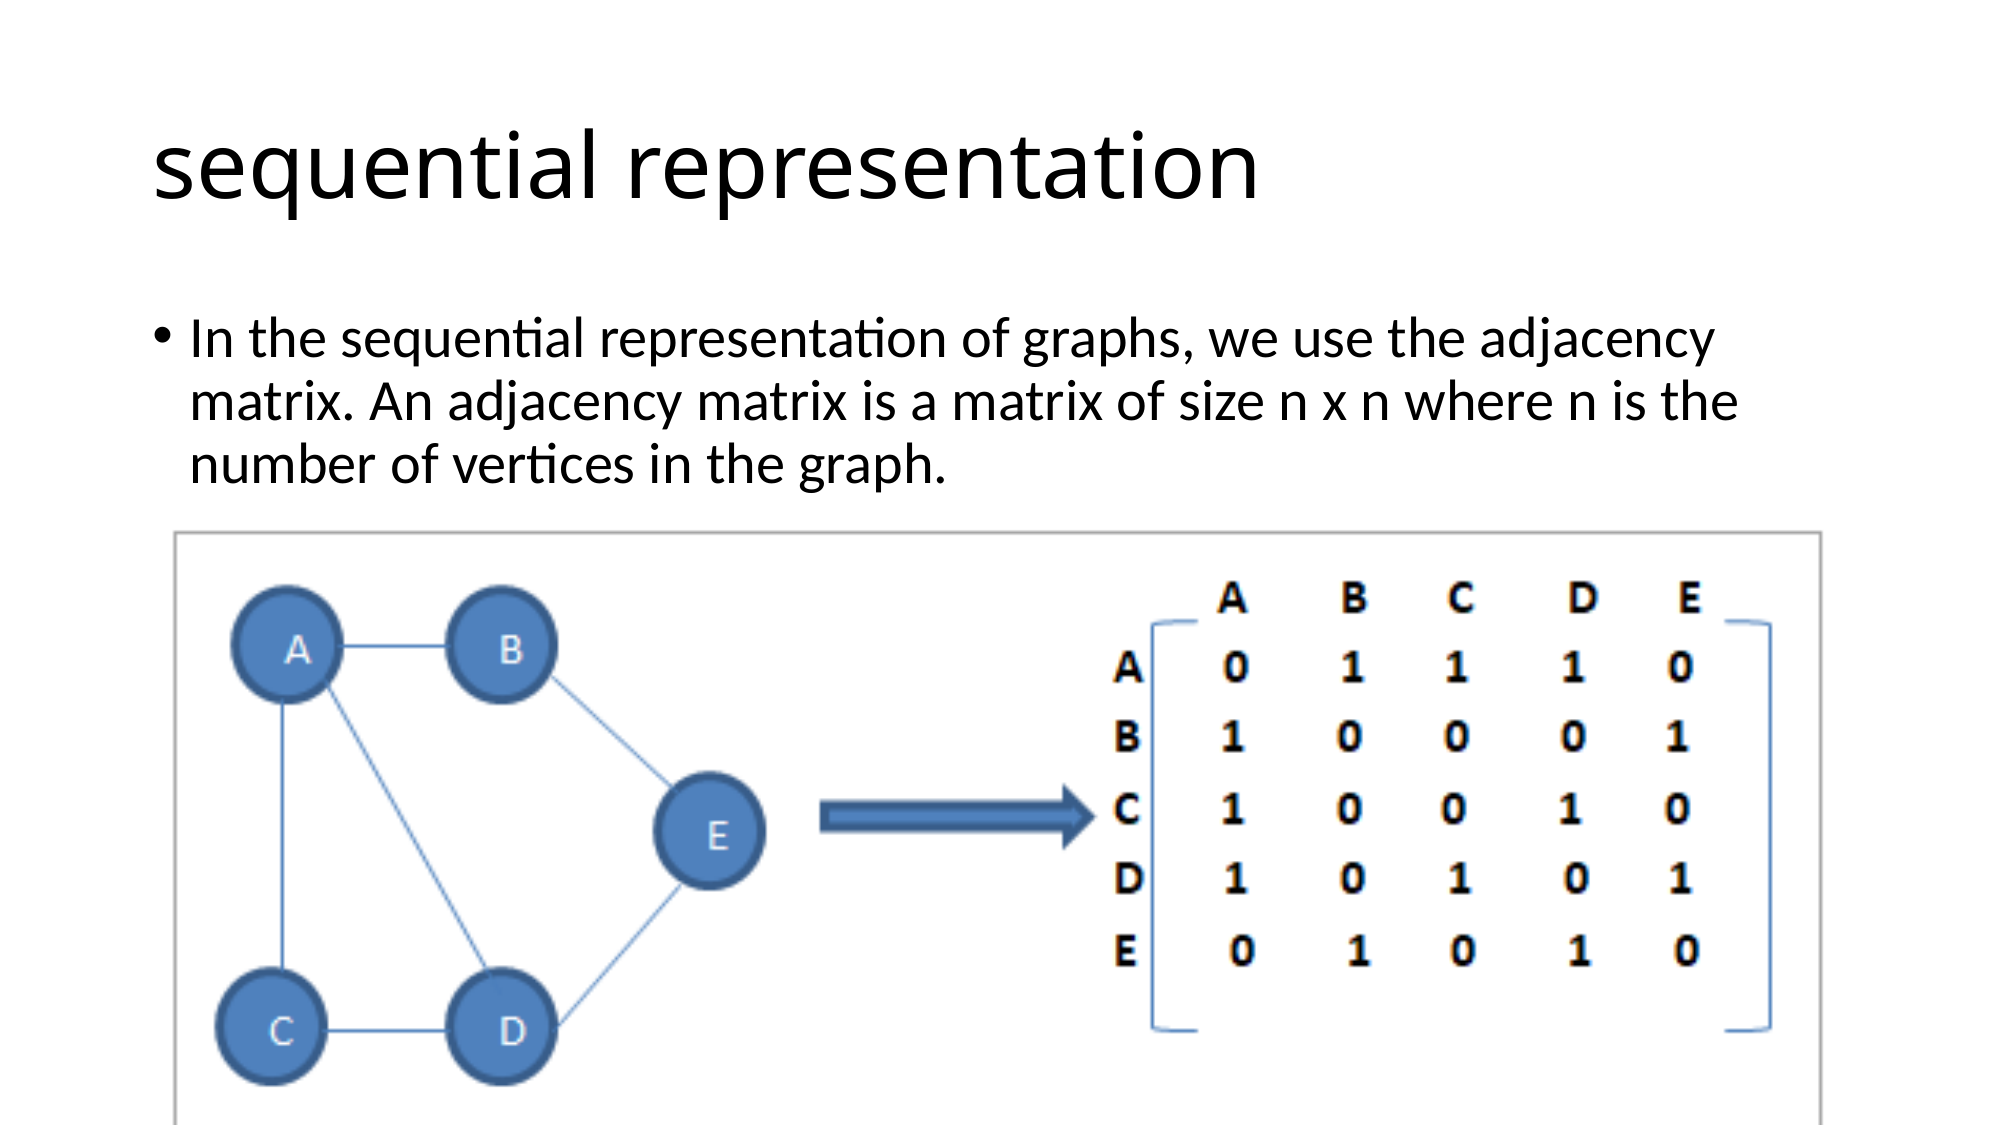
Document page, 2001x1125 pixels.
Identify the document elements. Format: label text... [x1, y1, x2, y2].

picture [121, 510, 1962, 1125]
list In the sequential representation of graphs, we use the adjacency matrix. An adjacency matrix is a matrix of size n x n where n is the number of vertices in the graph. The rows and columns of the adjacency matrix represent the vertices in a graph. The matrix element is set to 1 when there is an edge present between the vertices. If the edge is not present then the element is set to 0. [137, 299, 1863, 510]
title sequential representation [137, 59, 1863, 278]
